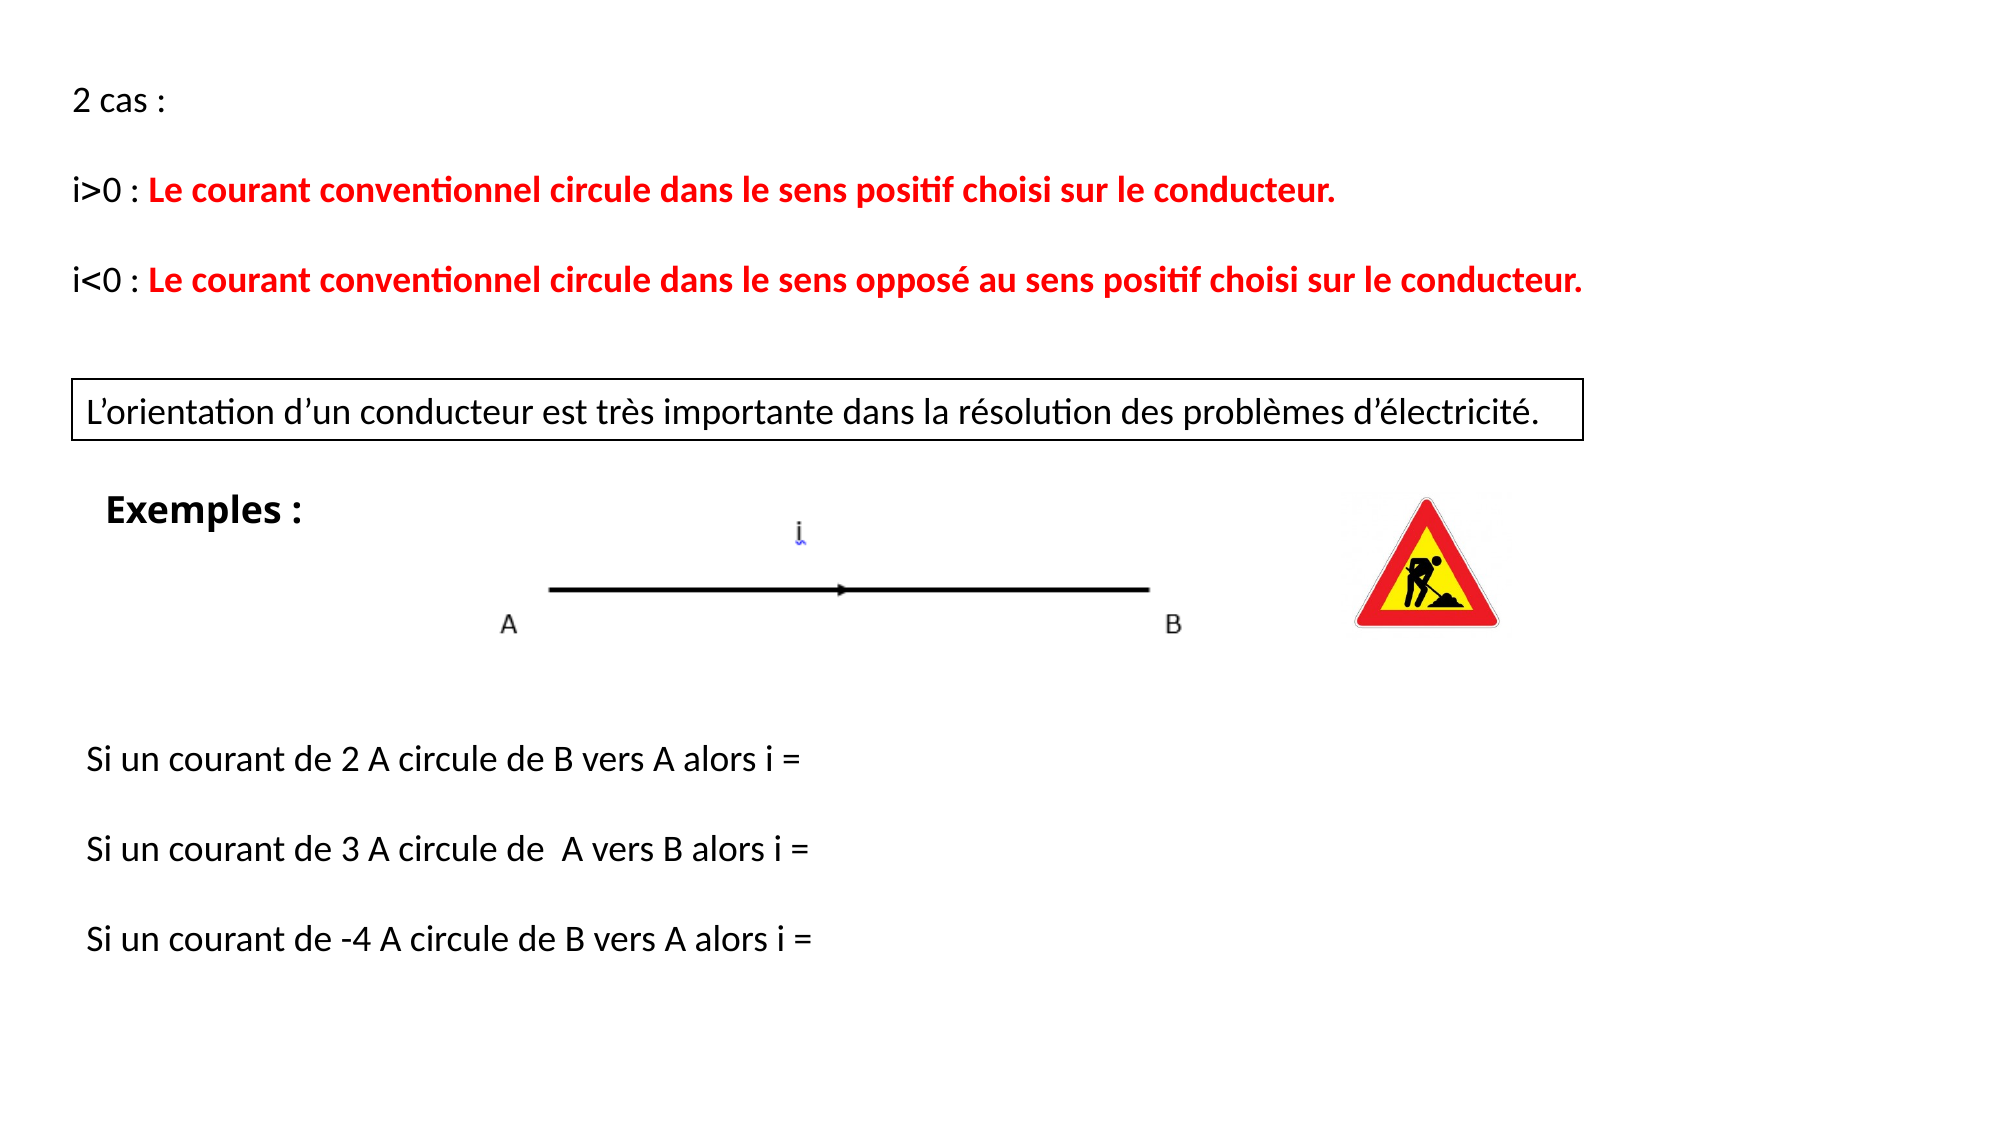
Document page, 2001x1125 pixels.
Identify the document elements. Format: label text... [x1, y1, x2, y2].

text_box 2 cas : i0 : Le courant conventionnel circule dans le sens positif choisi sur le conducteur. i0 : Le courant conventionnel circule dans le sens opposé au sens positif choisi sur le conducteur. [57, 67, 1929, 307]
text_box Si un courant de 2 A circule de B vers A alors i = Si un courant de 3 A circule de A vers B alors i = Si un courant de -4 A circule de B vers A alors i = [71, 726, 1946, 1102]
text_box Exemples : [90, 479, 328, 539]
text_box L’orientation d’un conducteur est très importante dans la résolution des problèmes d’électricité. [71, 379, 1970, 439]
picture [464, 509, 1224, 654]
picture [1341, 477, 1512, 654]
